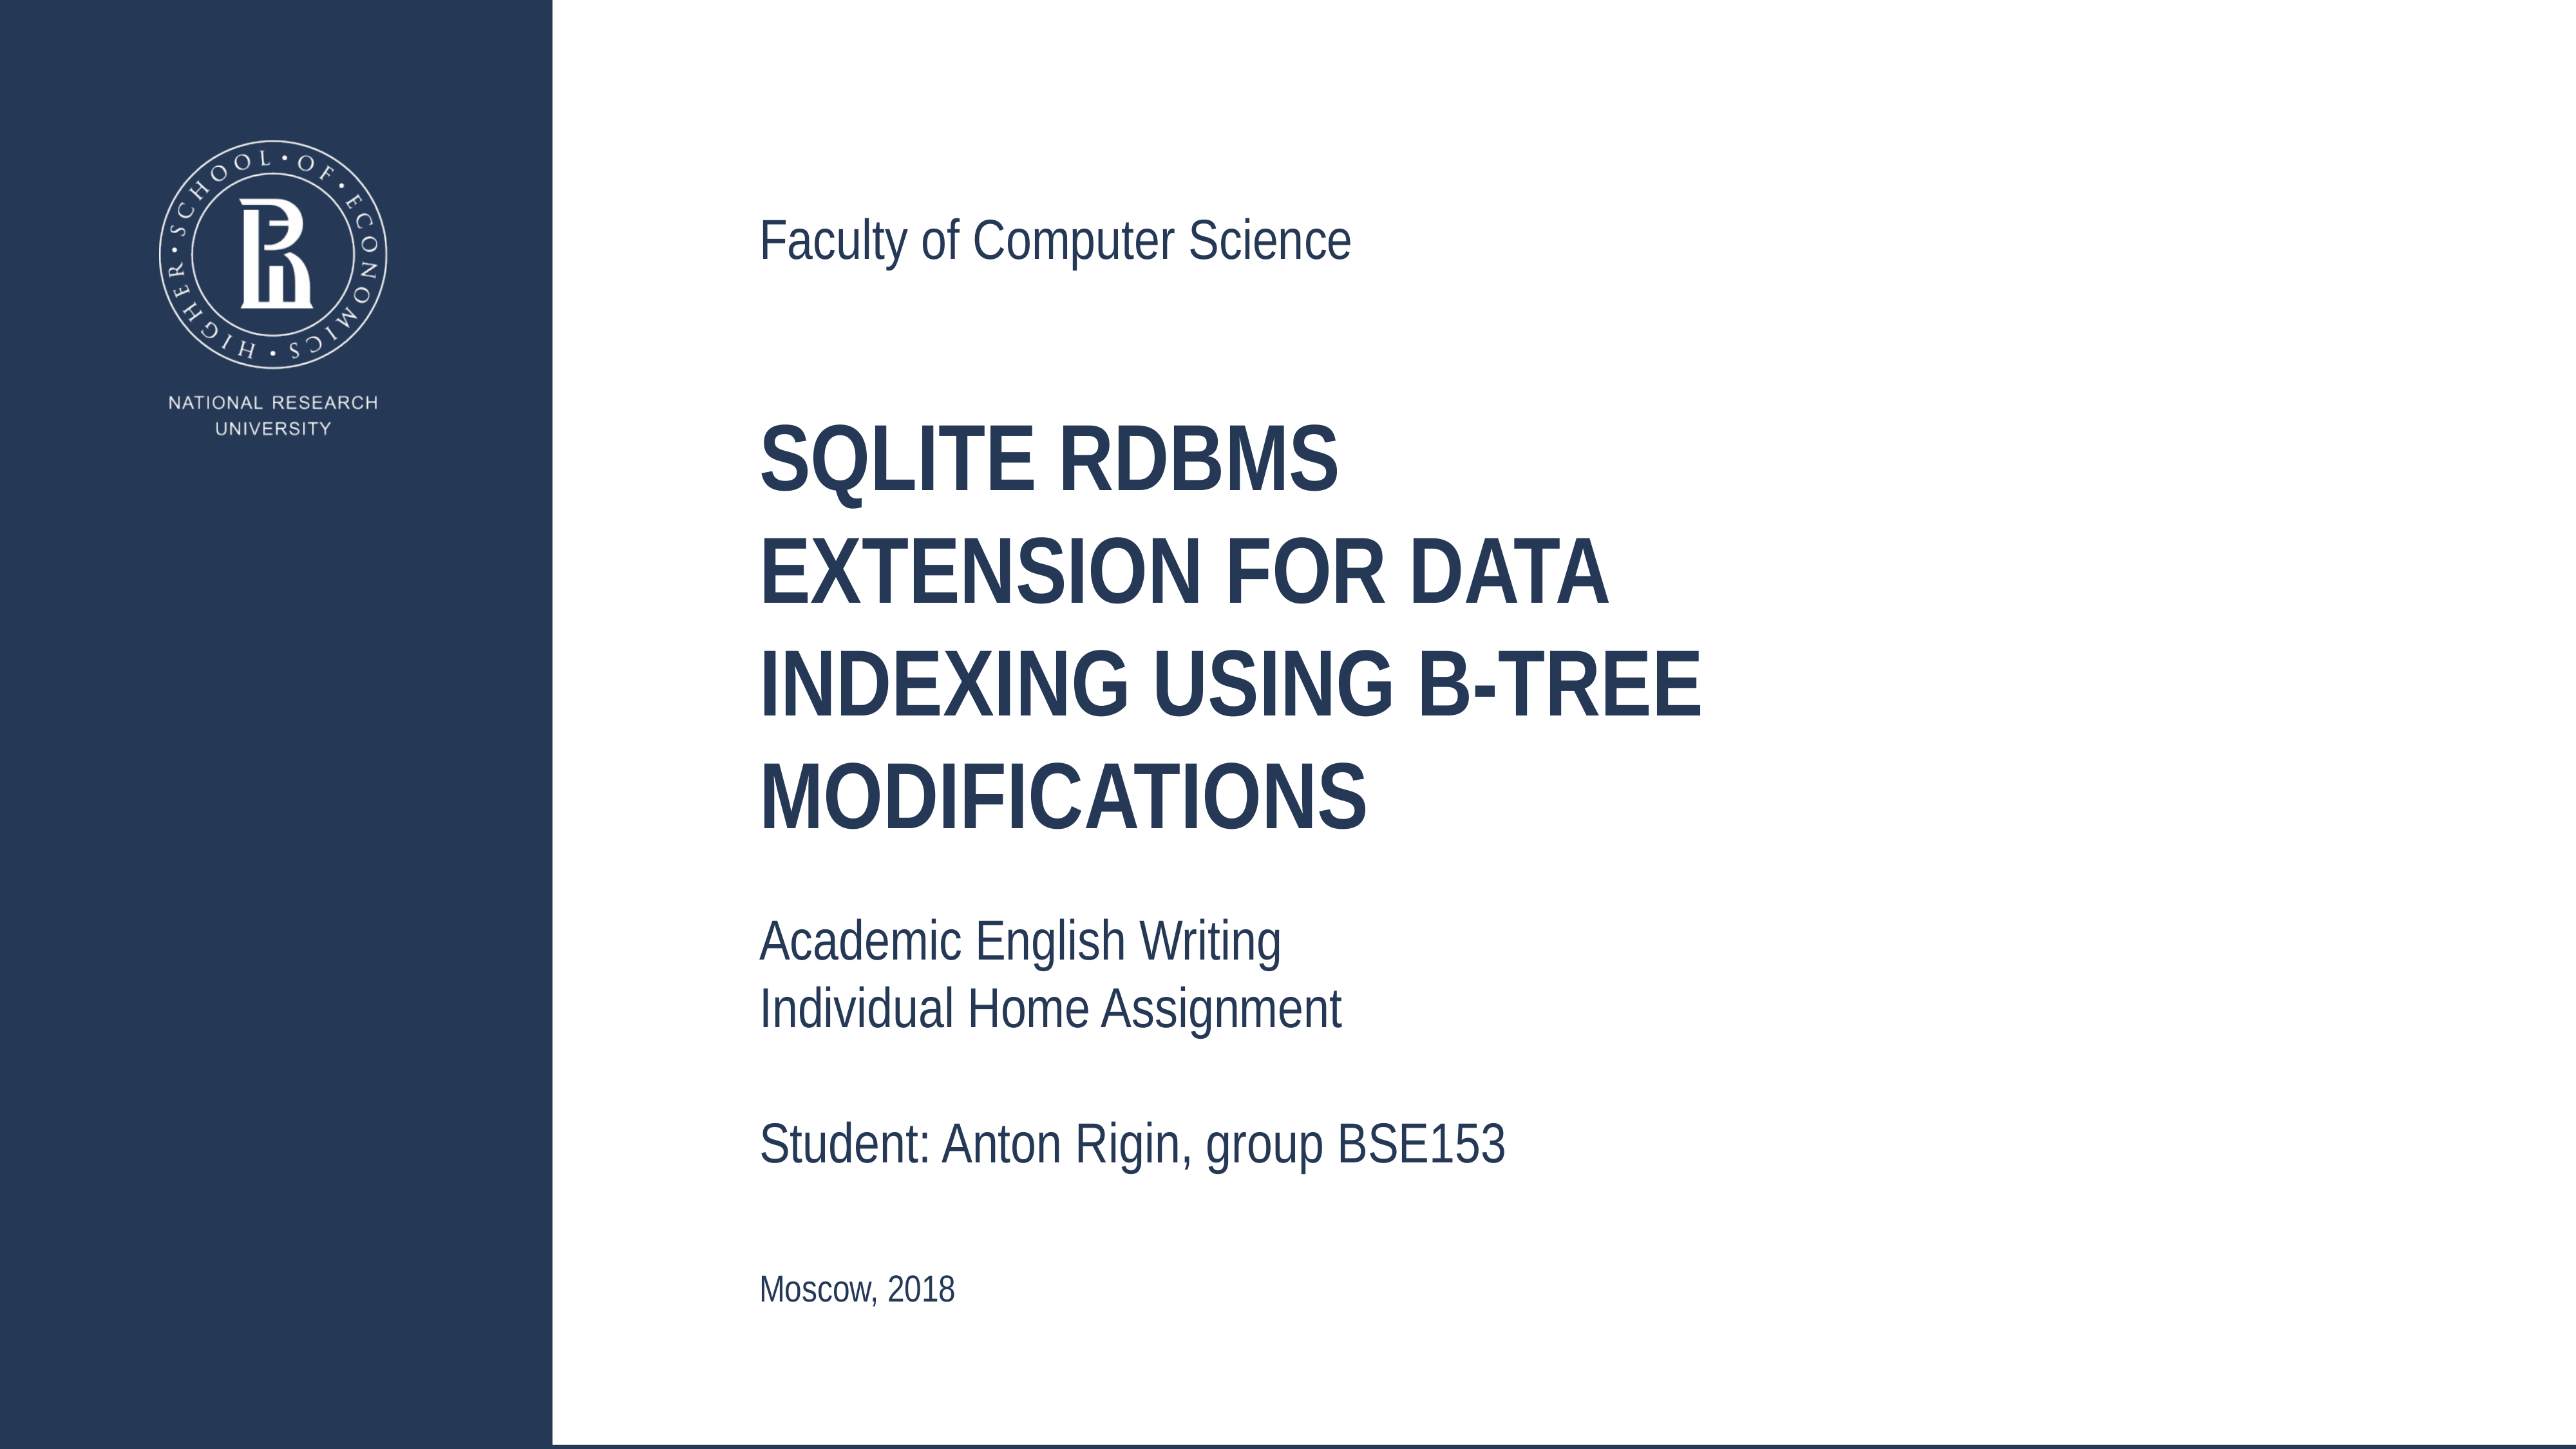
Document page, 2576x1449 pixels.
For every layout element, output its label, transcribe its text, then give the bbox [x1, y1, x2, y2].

text_box SQLite RDBMS Extension for Data Indexing Using B-tree Modifications [752, 415, 1750, 855]
text_box Faculty of Computer Science [752, 195, 1750, 278]
picture [159, 140, 388, 436]
text_box Academic English Writing Individual Home Assignment Student: Anton Rigin, group BSE153 [752, 896, 1750, 1020]
text_box Moscow, 2018 [752, 1256, 1750, 1317]
